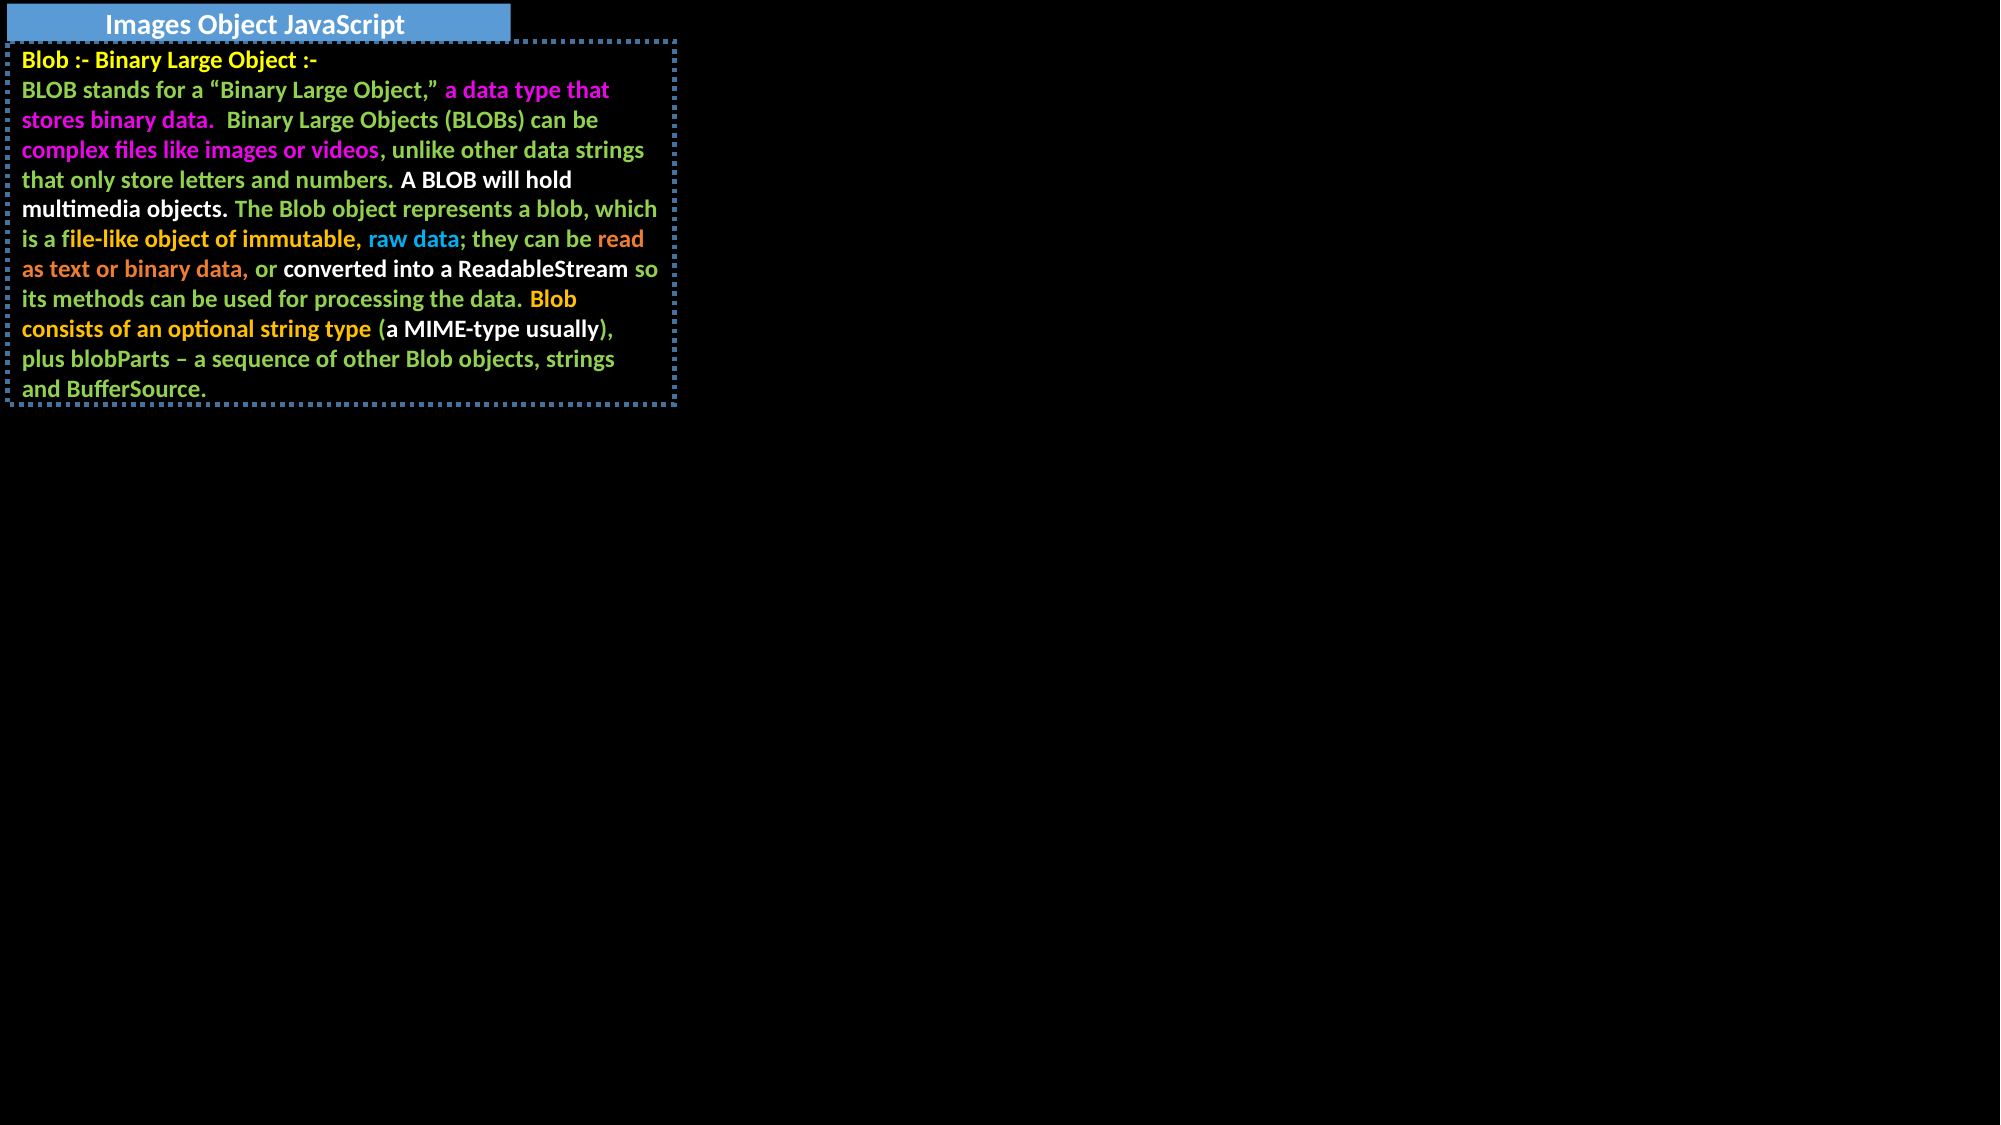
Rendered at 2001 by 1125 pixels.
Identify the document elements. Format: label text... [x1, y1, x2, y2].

text_box Blob :- Binary Large Object :- BLOB stands for a “Binary Large Object,” a data type that stores binary data. Binary Large Objects (BLOBs) can be complex files like images or videos, unlike other data strings that only store letters and numbers. A BLOB will hold multimedia objects. The Blob object represents a blob, which is a file-like object of immutable, raw data; they can be read as text or binary data, or converted into a ReadableStream so its methods can be used for processing the data. Blob consists of an optional string type (a MIME-type usually), plus blobParts – a sequence of other Blob objects, strings and BufferSource. [6, 40, 675, 406]
text_box Images Object JavaScript [6, 3, 512, 42]
